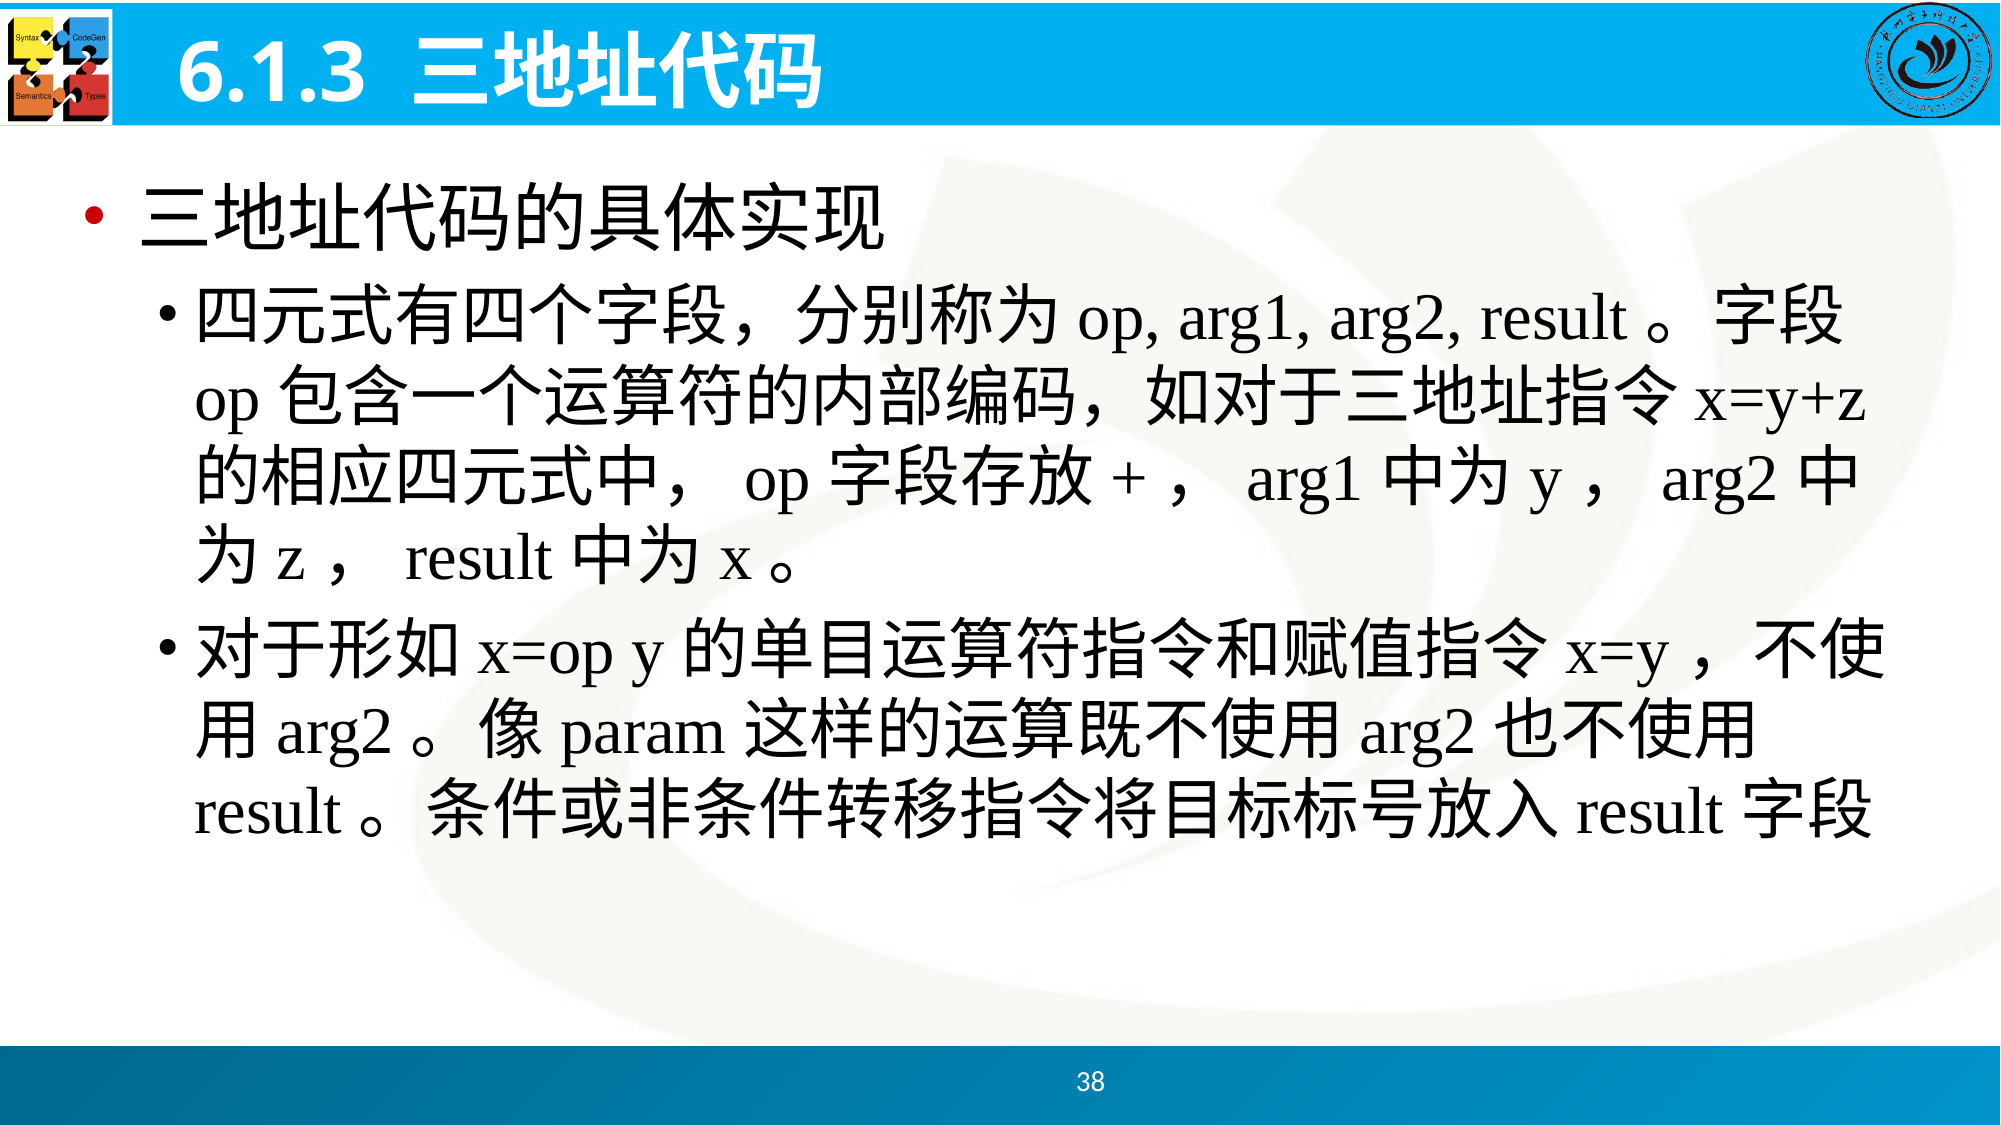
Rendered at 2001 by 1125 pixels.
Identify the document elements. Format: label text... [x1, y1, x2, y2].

slide_number 38 [873, 1042, 1308, 1118]
title 6.1.3 三地址代码 [162, 6, 1934, 126]
list 三地址代码的具体实现 四元式有四个字段，分别称为op, arg1, arg2, result。字段op包含一个运算符的内部编码，如对于三地址指令x=y+z的相应四元式中，op字段存放+，arg1中为y，arg2中为z，result中为x。 对于形如x=op y的单目运算符指令和赋值指令x=y，不使用arg2。像param这样的运算既不使用arg2也不使用result。条件或非条件转移指令将目标标号放入result字段 [66, 162, 1934, 980]
